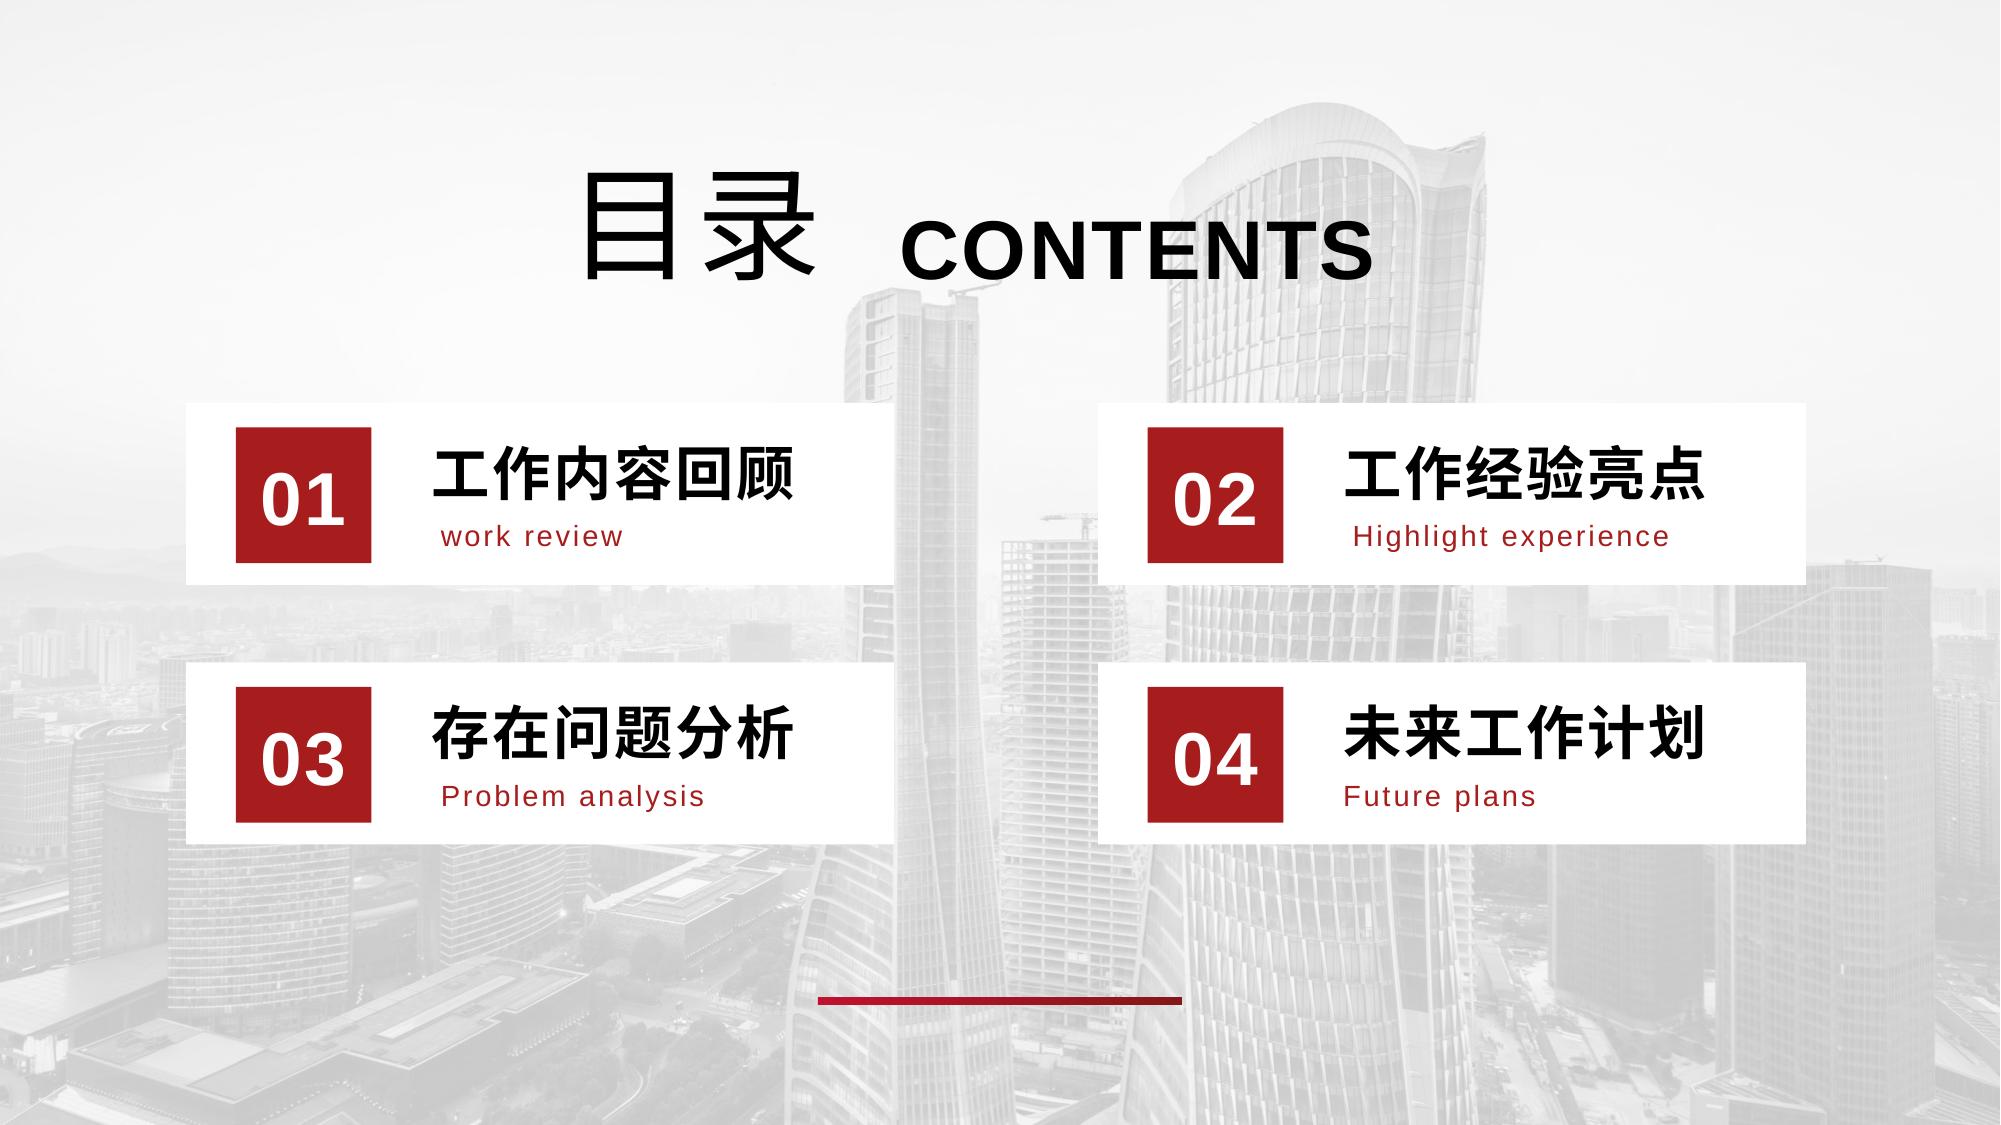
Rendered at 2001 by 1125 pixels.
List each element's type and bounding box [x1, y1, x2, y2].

picture [0, 0, 2000, 1125]
text_box [235, 427, 372, 564]
text_box [235, 686, 372, 823]
text_box [1147, 686, 1284, 823]
text_box [1147, 427, 1284, 564]
